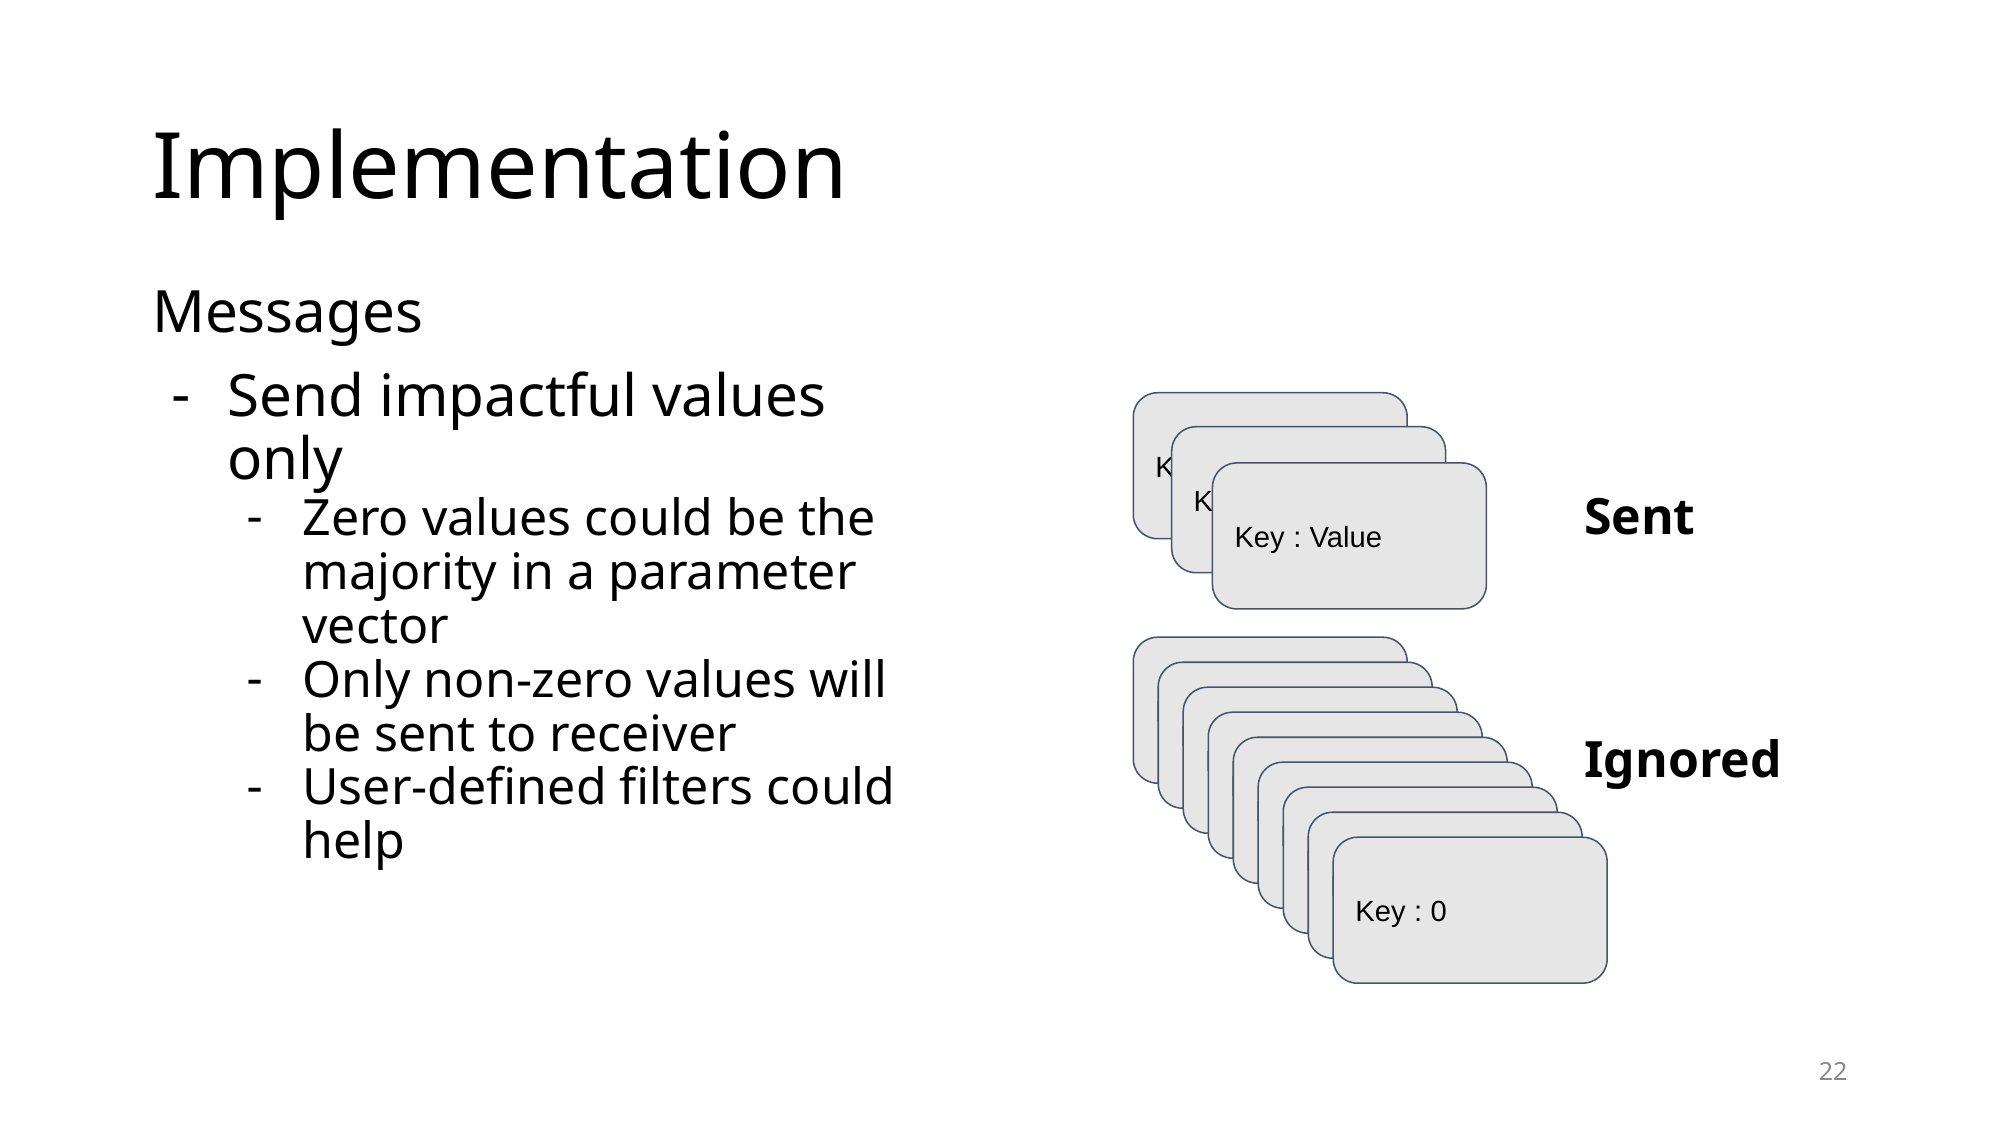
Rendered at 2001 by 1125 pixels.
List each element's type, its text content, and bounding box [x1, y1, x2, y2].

text_box Sent [1569, 470, 1810, 578]
text_box Key : 0 [1258, 762, 1533, 909]
list Messages Send impactful values only Zero values could be the majority in a parameter vector Only non-zero values will be sent to receiver User-defined filters could help [137, 299, 940, 1014]
text_box Key : 0 [1283, 787, 1558, 934]
text_box Key : Value [1171, 426, 1446, 573]
slide_number ‹#› [1412, 1042, 1863, 1103]
text_box Key : 0 [1333, 837, 1608, 984]
text_box Key : 0 [1308, 812, 1583, 959]
text_box Key : 0 [1133, 637, 1408, 784]
text_box Key : 0 [1183, 687, 1458, 834]
text_box Key : Value [1212, 462, 1487, 609]
text_box Key : Value [1133, 392, 1408, 539]
text_box Ignored [1569, 712, 1810, 820]
text_box Key : 0 [1233, 737, 1508, 884]
title Implementation [137, 59, 1863, 278]
text_box Key : 0 [1208, 712, 1483, 859]
text_box Key : 0 [1158, 662, 1433, 809]
